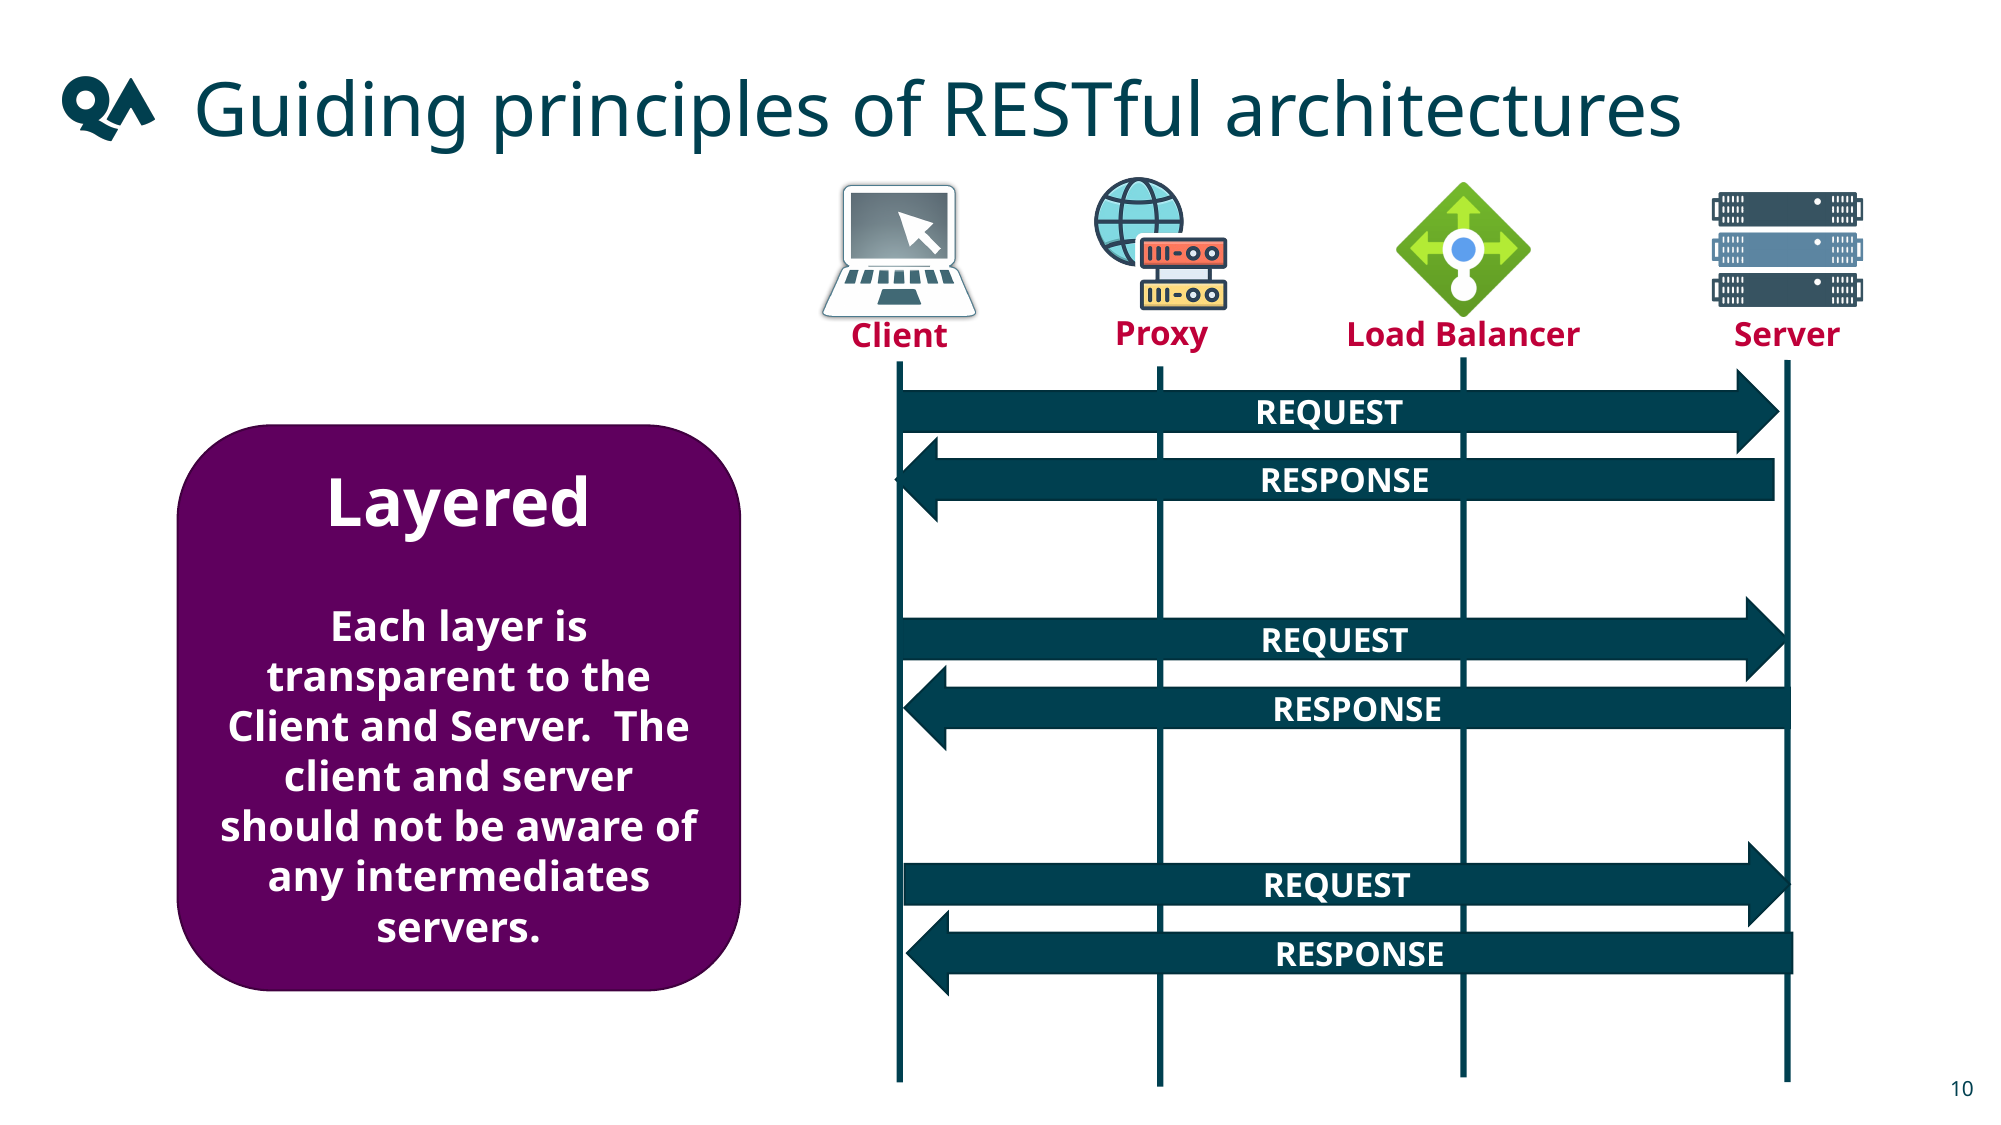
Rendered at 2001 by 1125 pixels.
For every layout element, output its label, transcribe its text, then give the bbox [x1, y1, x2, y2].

text_box Layered Each layer is transparent to the Client and Server. The client and server should not be aware of any intermediates servers. [177, 467, 741, 991]
text_box REQUEST [903, 862, 1056, 906]
text_box Guiding principles of RESTful architectures [193, 61, 2000, 857]
text_box RESPONSE [1788, 931, 1794, 975]
text_box RESPONSE [1265, 931, 1322, 975]
picture [811, 164, 982, 335]
text_box 10 [1935, 1068, 2000, 1098]
text_box REQUEST [1605, 857, 1787, 928]
text_box RESPONSE [905, 909, 1056, 997]
text_box RESPONSE [1605, 931, 1787, 975]
picture [44, 61, 173, 153]
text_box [1711, 192, 1864, 307]
text_box REQUEST [1265, 862, 1322, 906]
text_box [1056, 139, 1265, 1087]
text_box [1322, 182, 1605, 1078]
